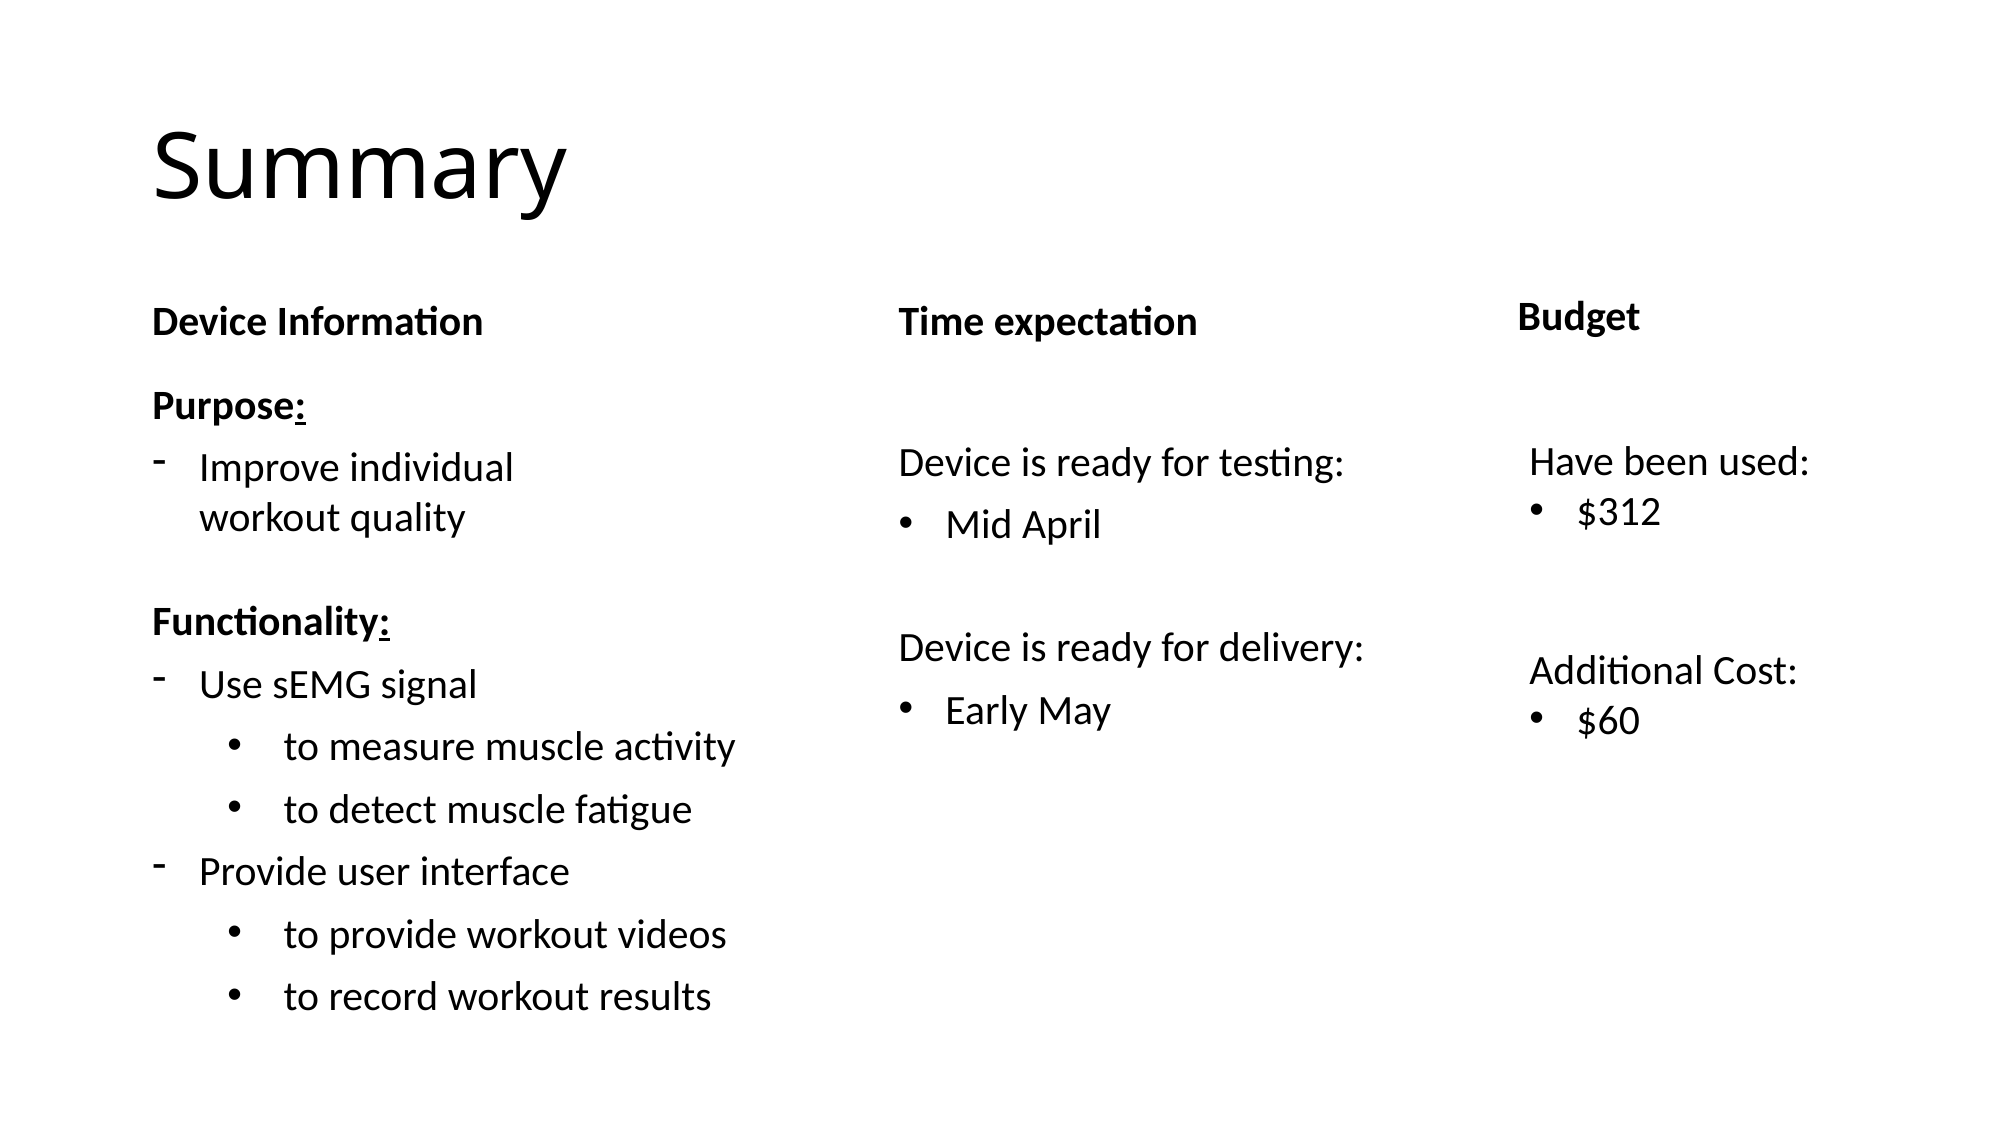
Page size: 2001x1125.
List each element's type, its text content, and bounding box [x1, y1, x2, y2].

text_box Time expectation [883, 286, 1343, 352]
text_box Device is ready for delivery: Early May [883, 612, 1399, 740]
text_box Have been used: $312 [1514, 426, 1915, 542]
text_box Functionality: Use sEMG signal to measure muscle activity to detect muscle fatigue Provide user interface to provide workout videos to record workout results [137, 586, 824, 1027]
text_box Budget [1502, 281, 1725, 346]
text_box Device is ready for testing: Mid April [883, 426, 1367, 555]
text_box Device Information [137, 286, 532, 352]
text_box Purpose: Improve individual workout quality [137, 370, 652, 586]
text_box Additional Cost: $60 [1514, 635, 1892, 750]
title Summary [137, 59, 1863, 278]
